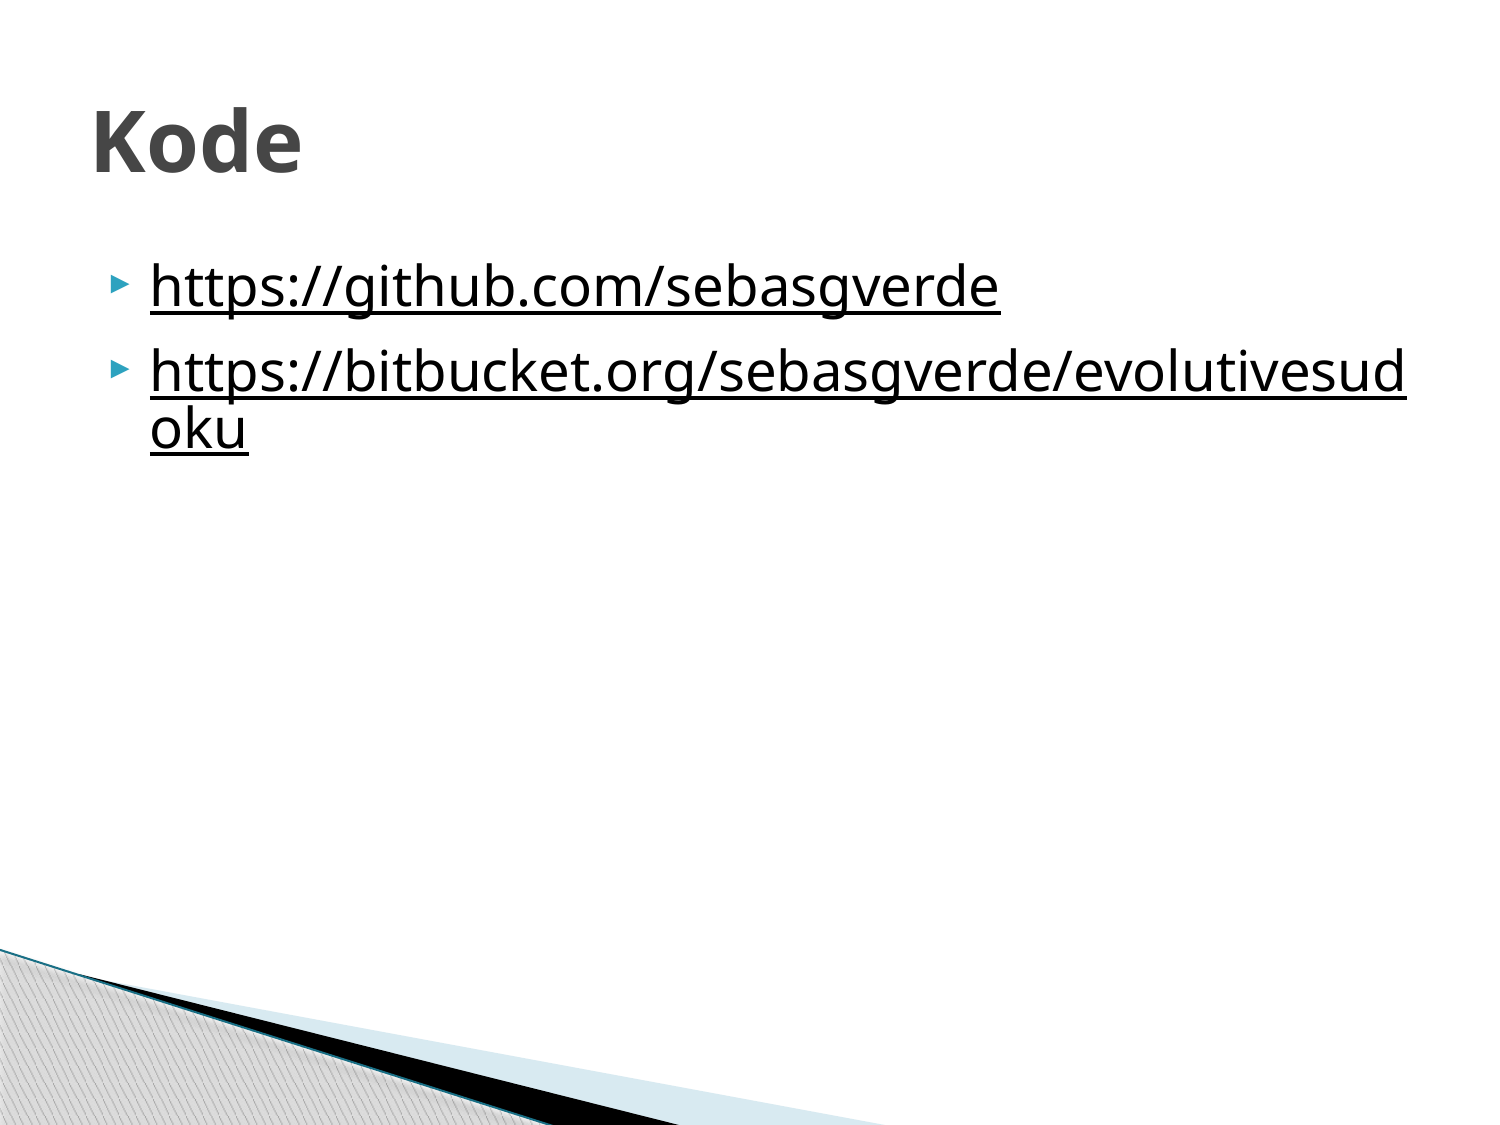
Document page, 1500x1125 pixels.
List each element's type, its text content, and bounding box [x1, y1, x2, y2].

list https://github.com/sebasgverde https://bitbucket.org/sebasgverde/evolutivesudoku [75, 243, 1425, 986]
title Kode [75, 45, 1425, 233]
